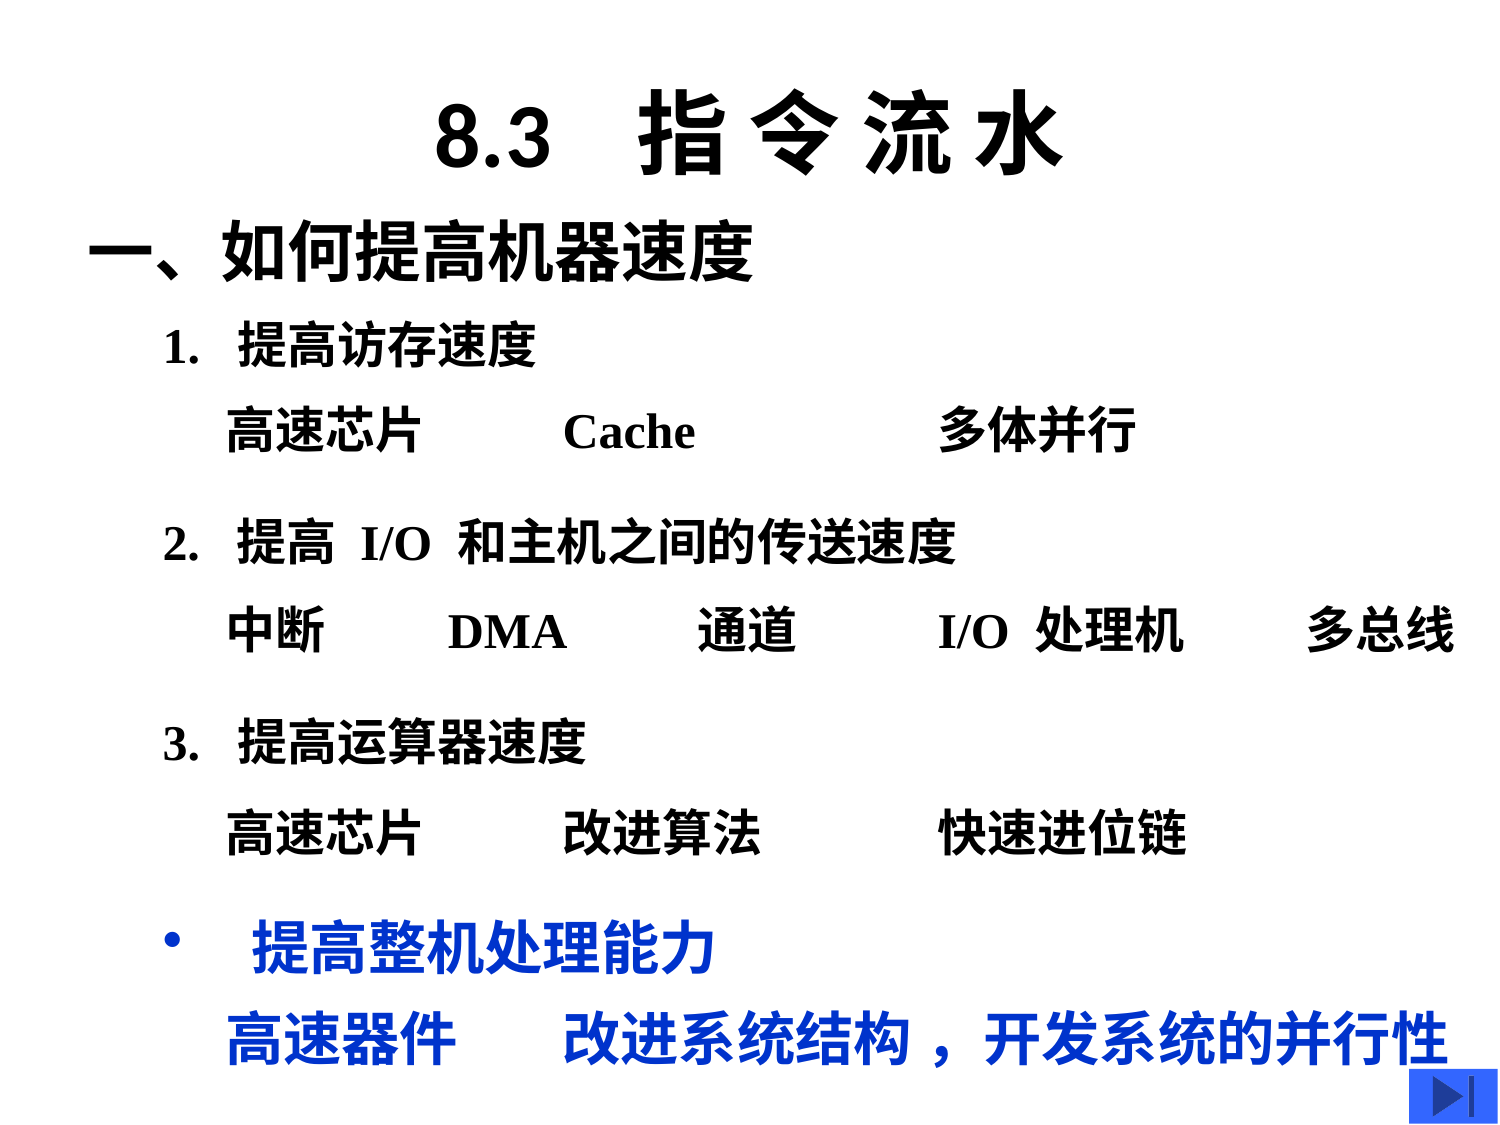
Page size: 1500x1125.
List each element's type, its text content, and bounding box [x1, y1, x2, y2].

text_box 中断 [224, 598, 462, 658]
text_box 多总线 [1305, 598, 1500, 658]
text_box 一、如何提高机器速度 [87, 200, 1013, 300]
text_box 多体并行 [937, 398, 1213, 458]
text_box 改进算法 [562, 801, 838, 861]
text_box 提高整机处理能力 [162, 916, 813, 977]
text_box Cache [562, 398, 838, 458]
text_box 改进系统结构 ，开发系统的并行性 [562, 1007, 1449, 1067]
text_box 高速器件 [225, 1007, 562, 1067]
text_box 高速芯片 [225, 398, 500, 458]
text_box 快速进位链 [937, 801, 1213, 861]
text_box DMA [462, 598, 625, 658]
text_box 2. 提高 I/O 和主机之间的传送速度 [162, 510, 1275, 571]
text_box 1. 提高访存速度 [162, 314, 813, 374]
text_box I/O 处理机 [937, 598, 1174, 658]
text_box [1409, 1068, 1498, 1124]
title 8.3 指 令 流 水 [112, 37, 1388, 225]
text_box 3. 提高运算器速度 [162, 710, 813, 771]
text_box 通道 [697, 598, 875, 658]
text_box 高速芯片 [225, 801, 500, 861]
